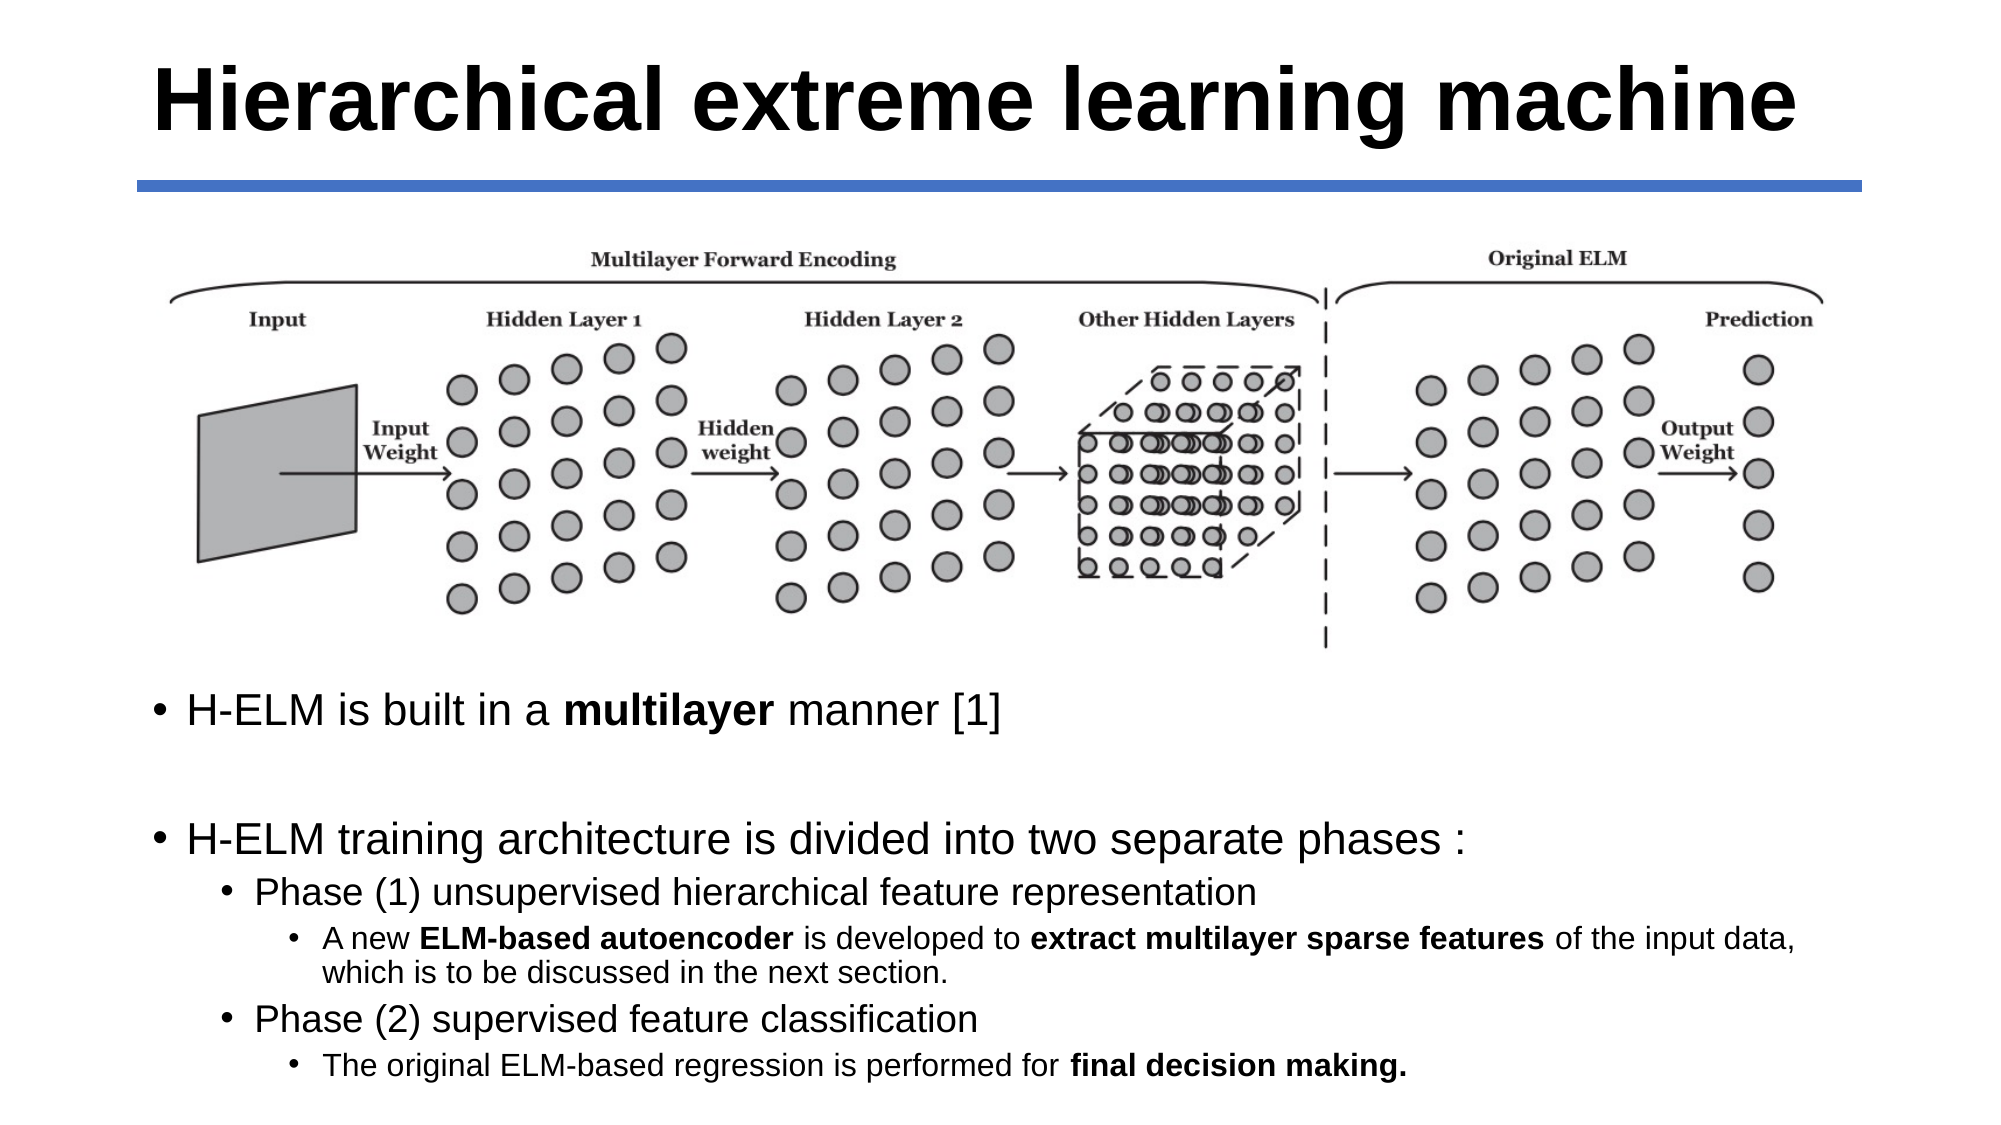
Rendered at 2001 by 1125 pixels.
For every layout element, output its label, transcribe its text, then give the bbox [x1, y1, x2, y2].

picture [156, 223, 1844, 660]
title Hierarchical extreme learning machine [137, 44, 1863, 158]
list H-ELM is built in a multilayer manner [1] H-ELM training architecture is divided into two separate phases : Phase (1) unsupervised hierarchical feature representation A new ELM-based autoencoder is developed to extract multilayer sparse features of the input data, which is to be discussed in the next section. Phase (2) supervised feature classification The original ELM-based regression is performed for final decision making. [137, 223, 1863, 1091]
